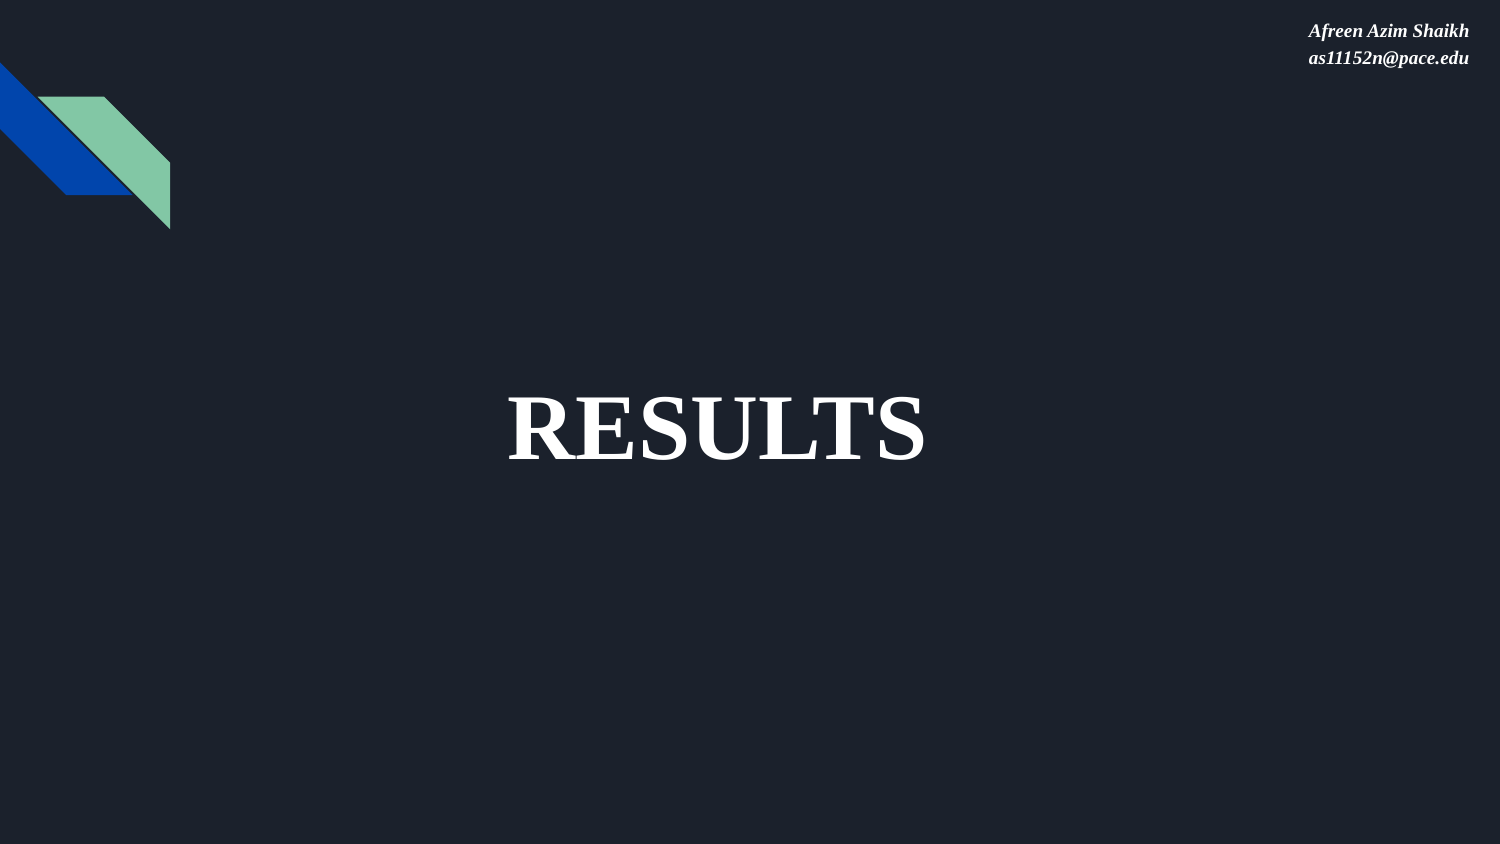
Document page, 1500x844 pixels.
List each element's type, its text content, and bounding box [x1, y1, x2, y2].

title RESULTS [492, 350, 1008, 494]
list Afreen Azim Shaikh as11152n@pace.edu [1293, 0, 1500, 80]
